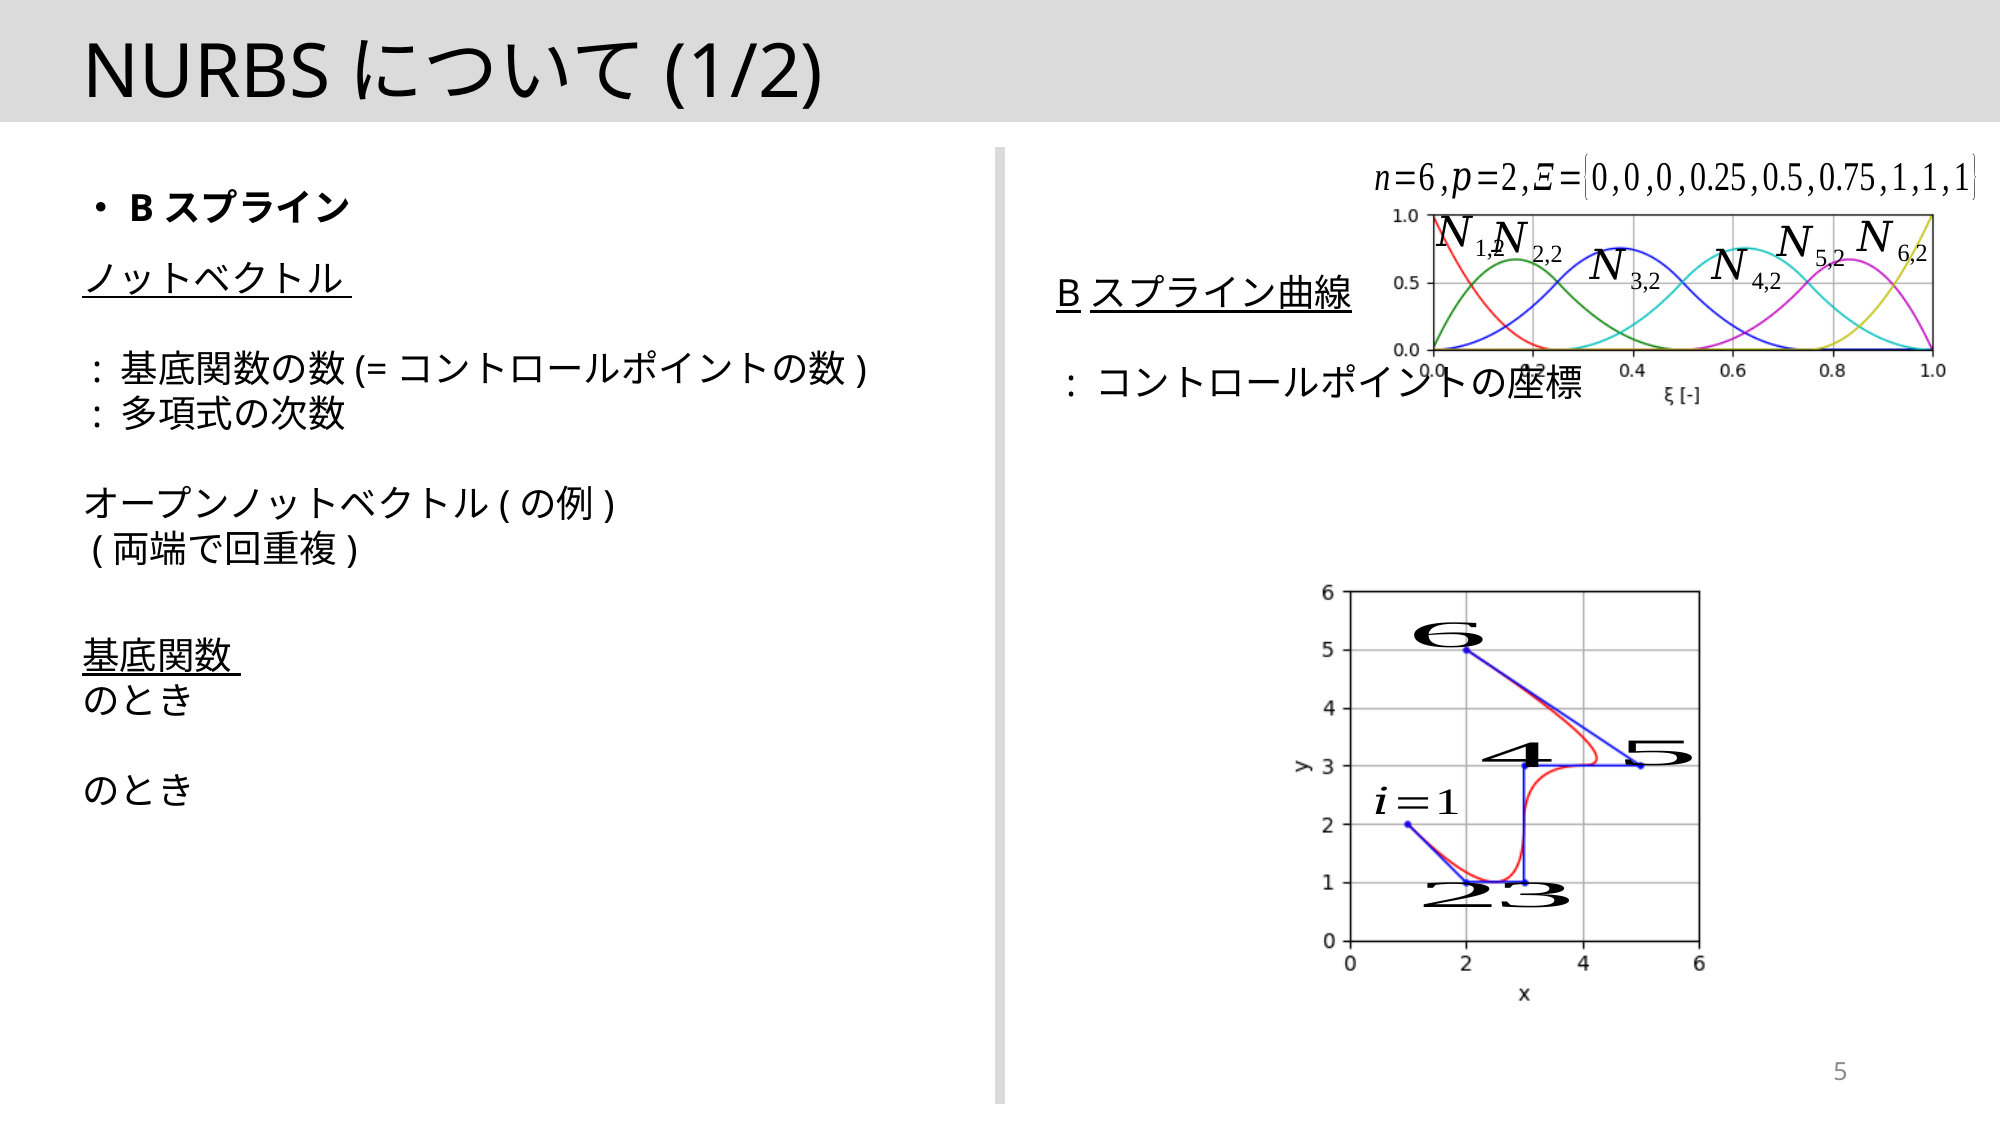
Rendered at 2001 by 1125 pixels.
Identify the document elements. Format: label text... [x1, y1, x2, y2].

text_box ・Bスプライン [67, 177, 396, 282]
picture [1293, 168, 1997, 1043]
text_box NURBSについて(1/2) [67, 15, 1096, 121]
text_box [0, 0, 2000, 122]
slide_number 5 [1412, 1042, 1863, 1103]
text_box [995, 147, 1005, 1104]
